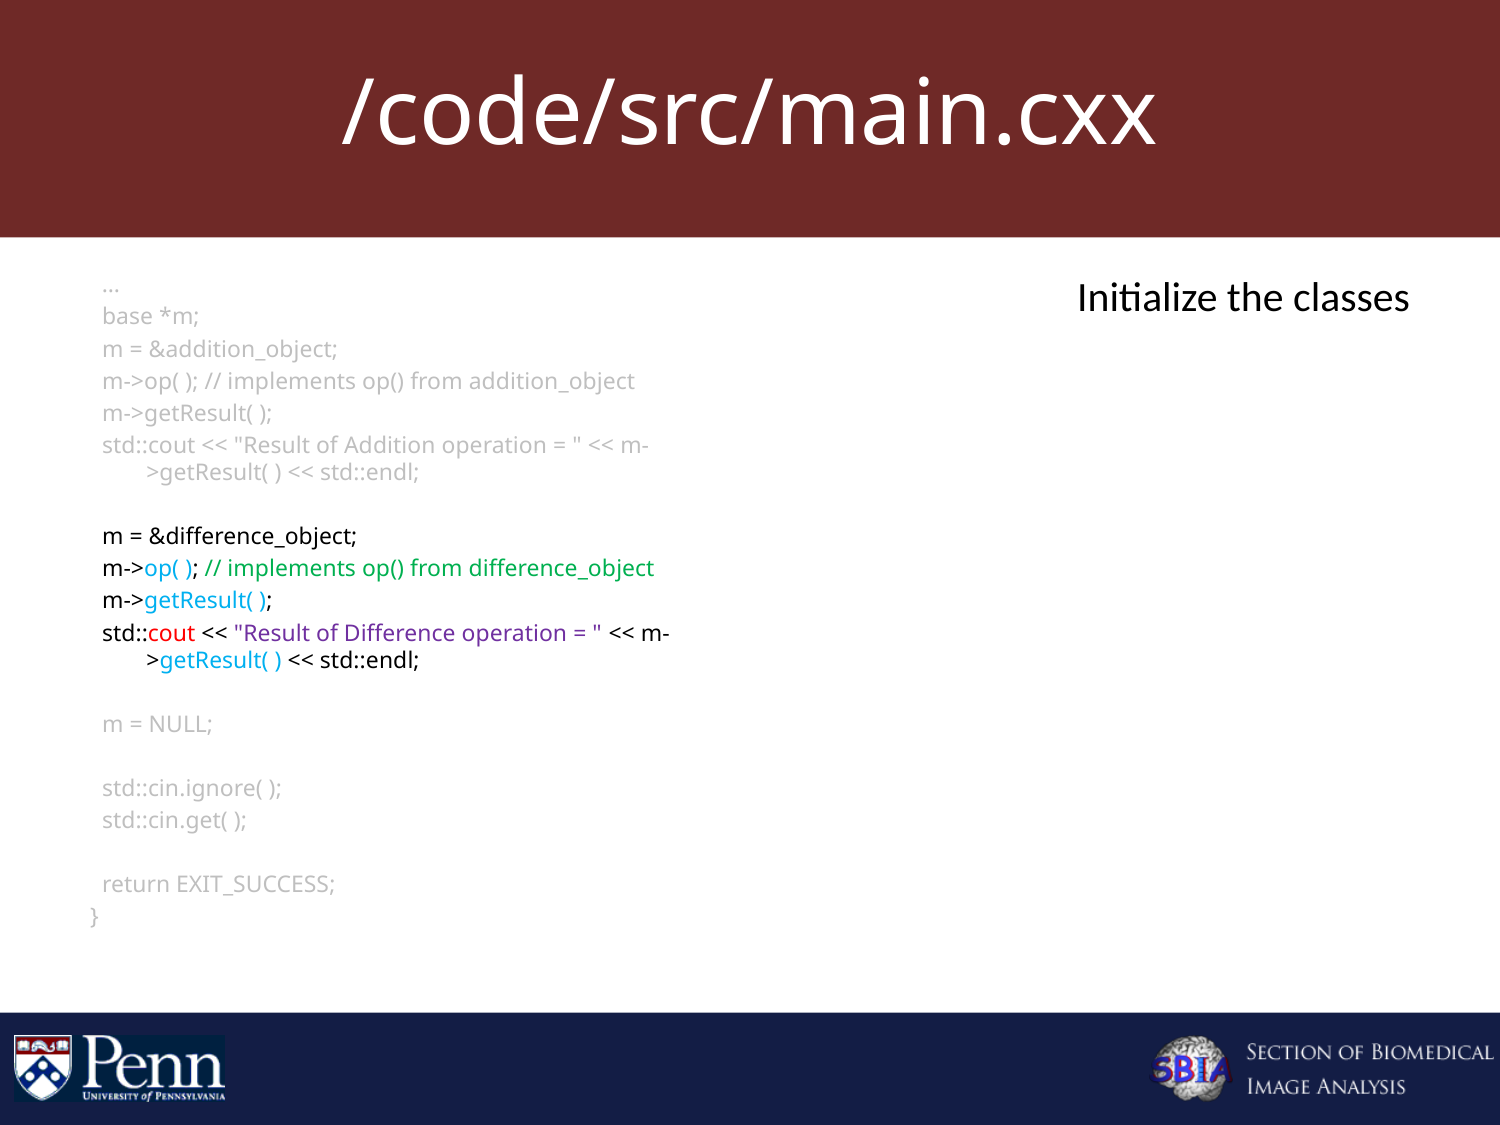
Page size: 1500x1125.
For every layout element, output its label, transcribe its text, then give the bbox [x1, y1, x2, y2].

text_box Initialize the classes [749, 262, 1425, 1013]
title /code/src/main.cxx [75, 45, 1425, 238]
list … base *m; m = &addition_object; m->op( ); // implements op() from addition_object m->getResult( ); std::cout << "Result of Addition operation = " << m->getResult( ) << std::endl; m = &difference_object; m->op( ); // implements op() from difference_object m->getResult( ); std::cout << "Result of Difference operation = " << m->getResult( ) << std::endl; m = NULL; std::cin.ignore( ); std::cin.get( ); return EXIT_SUCCESS; } [75, 262, 749, 1013]
picture [1149, 1034, 1494, 1103]
picture [14, 1035, 225, 1102]
